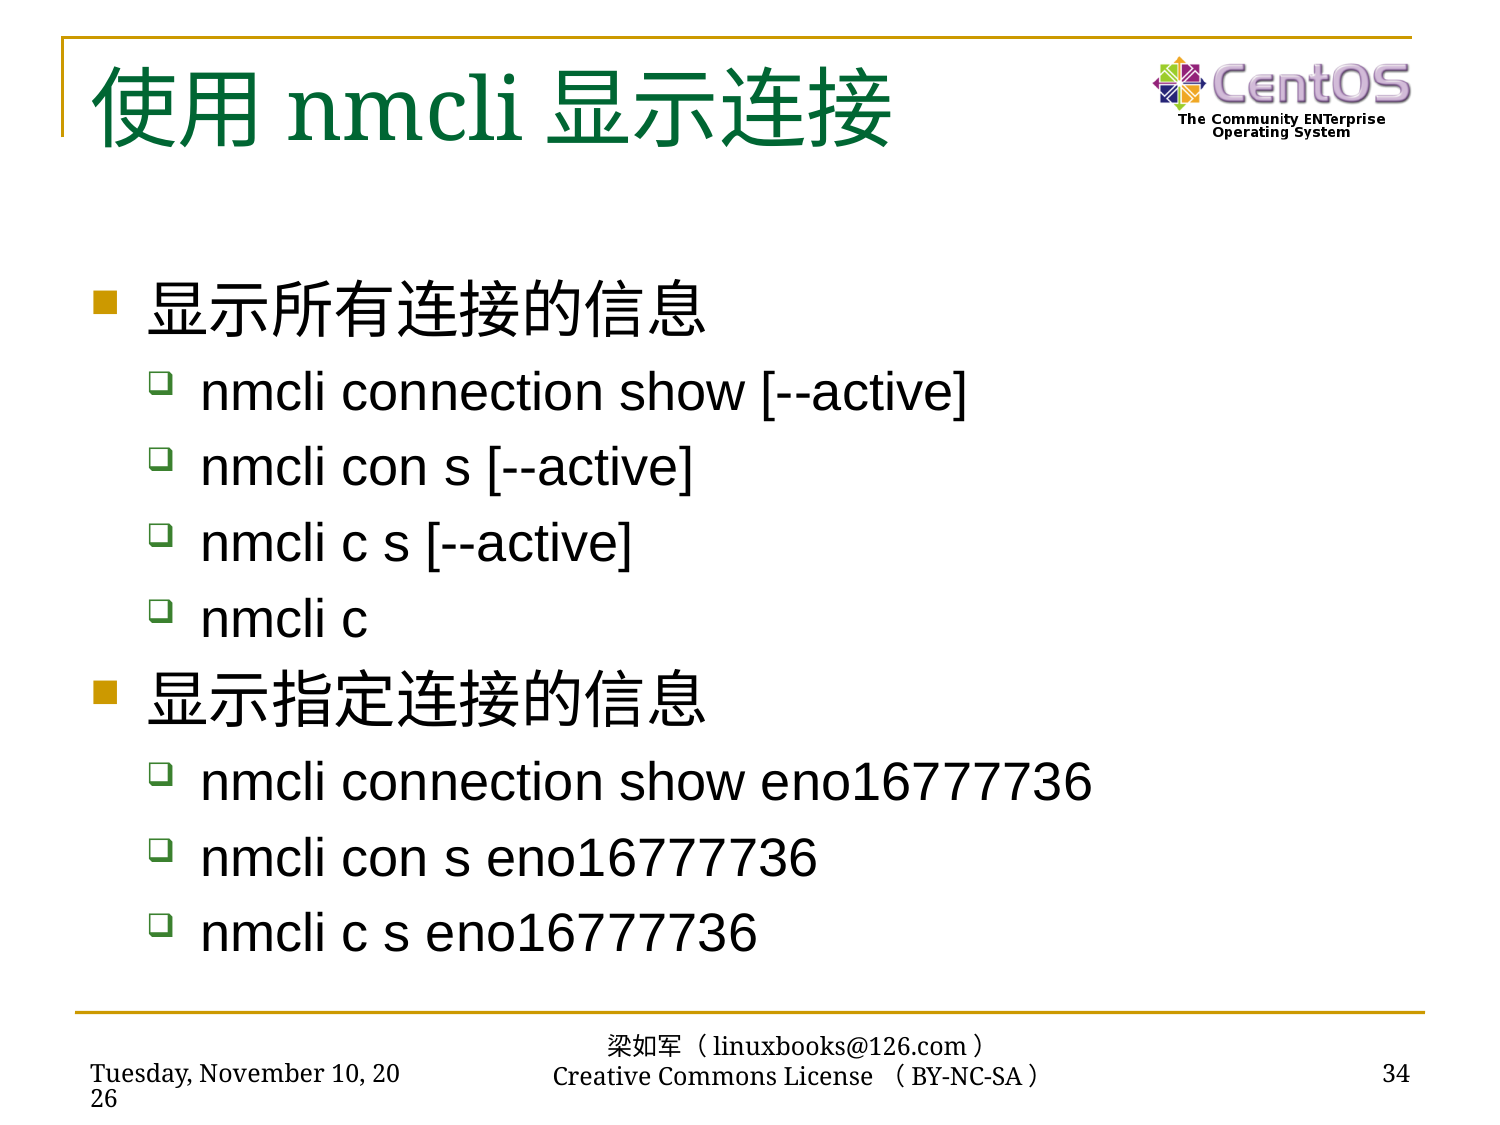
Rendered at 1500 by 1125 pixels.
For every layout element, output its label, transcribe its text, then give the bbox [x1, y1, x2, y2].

list 显示所有连接的信息 nmcli connection show [--active] nmcli con s [--active] nmcli c s [--active] nmcli c 显示指定连接的信息 nmcli connection show eno16777736 nmcli con s eno16777736 nmcli c s eno16777736 [74, 262, 1426, 1006]
slide_number 34 [1074, 1023, 1426, 1100]
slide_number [74, 1023, 426, 1100]
footer 梁如军（linuxbooks@126.com） Creative Commons License（BY-NC-SA） [359, 1022, 1247, 1099]
title 使用nmcli显示连接 [74, 45, 1426, 233]
